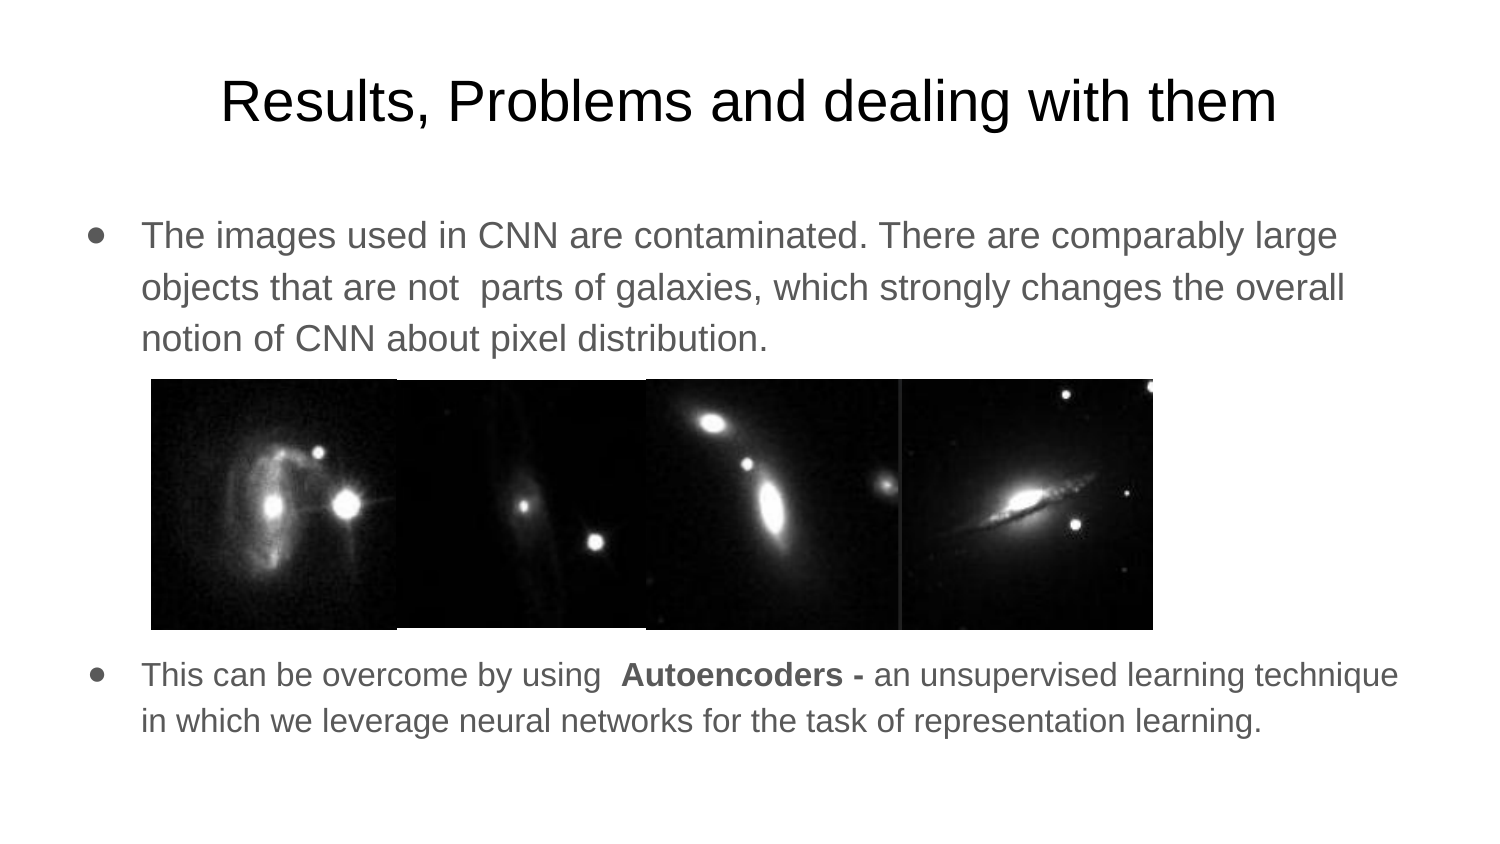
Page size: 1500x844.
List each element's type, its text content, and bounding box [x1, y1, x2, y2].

picture [150, 378, 1153, 630]
list The images used in CNN are contaminated. There are comparably large objects that are not parts of galaxies, which strongly changes the overall notion of CNN about pixel distribution. This can be overcome by using Autoencoders - an unsupervised learning technique in which we leverage neural networks for the task of representation learning. [51, 189, 1449, 806]
title Results, Problems and dealing with them [51, 48, 1449, 171]
